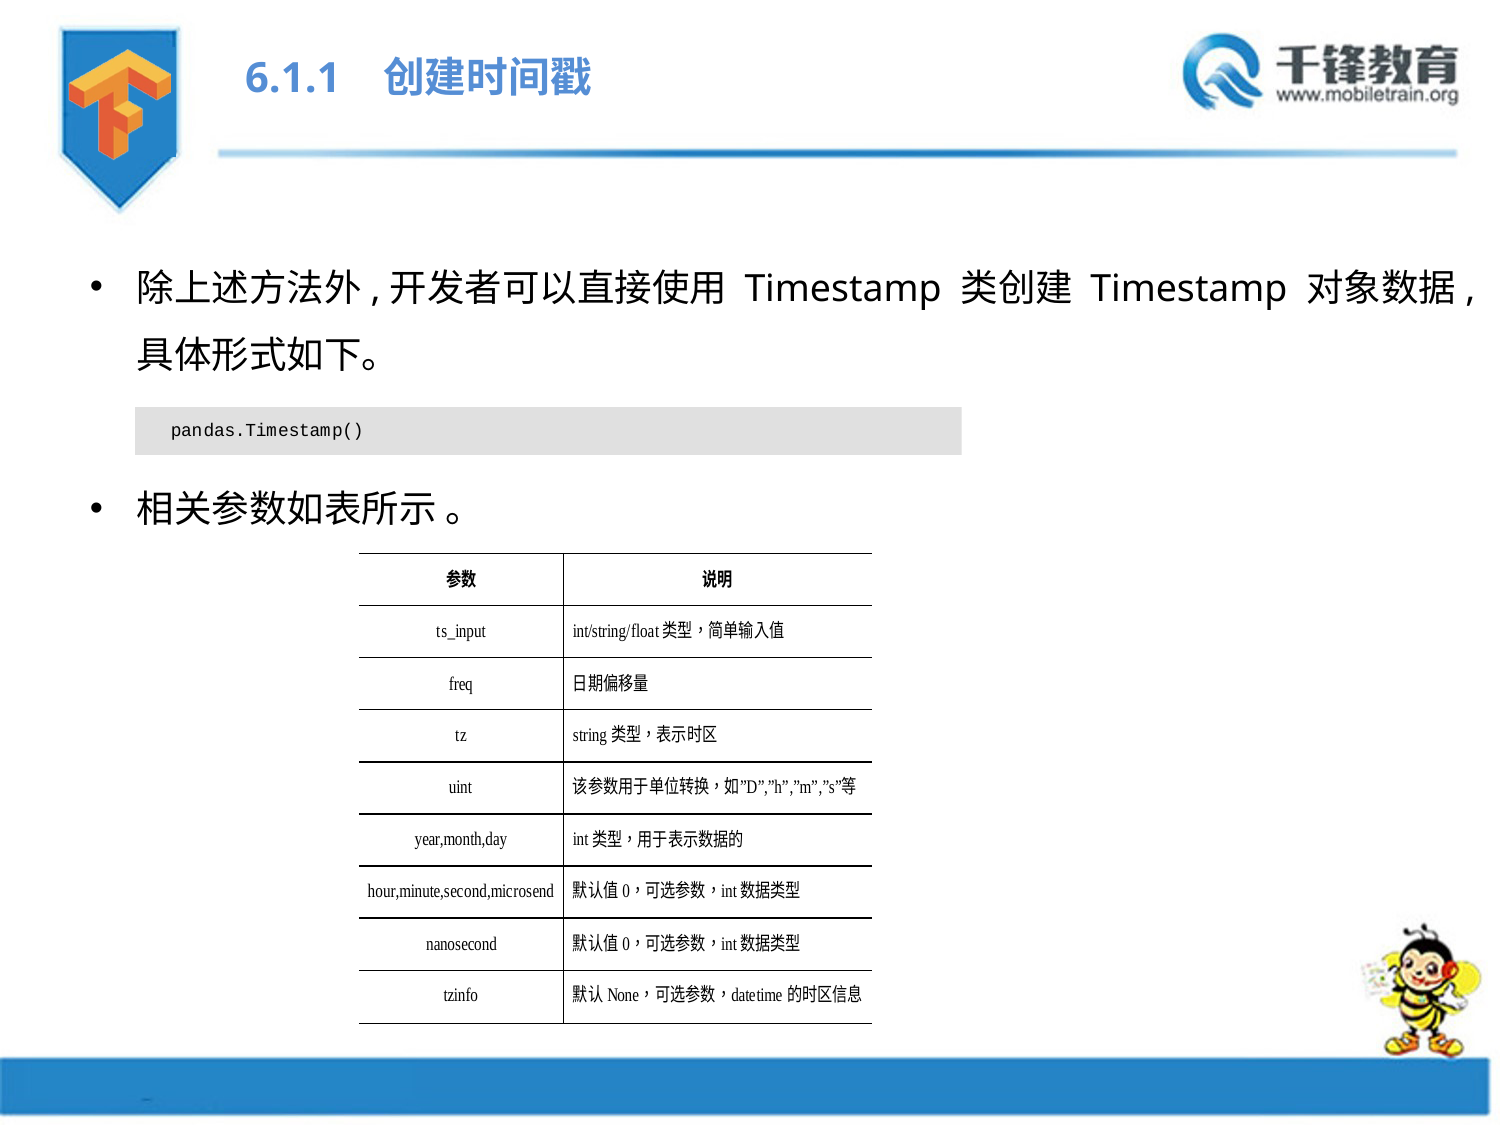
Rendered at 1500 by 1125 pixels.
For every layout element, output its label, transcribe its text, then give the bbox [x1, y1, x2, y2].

text_box 相关参数如表所示 。 [0, 454, 1496, 538]
text_box 除上述方法外,开发者可以直接使用 Timestamp 类创建 Timestamp 对象数据,具体形式如下。 [0, 233, 1496, 384]
picture [0, 0, 1500, 1125]
text_box 6.1.1 创建时间戳 [230, 29, 1069, 122]
